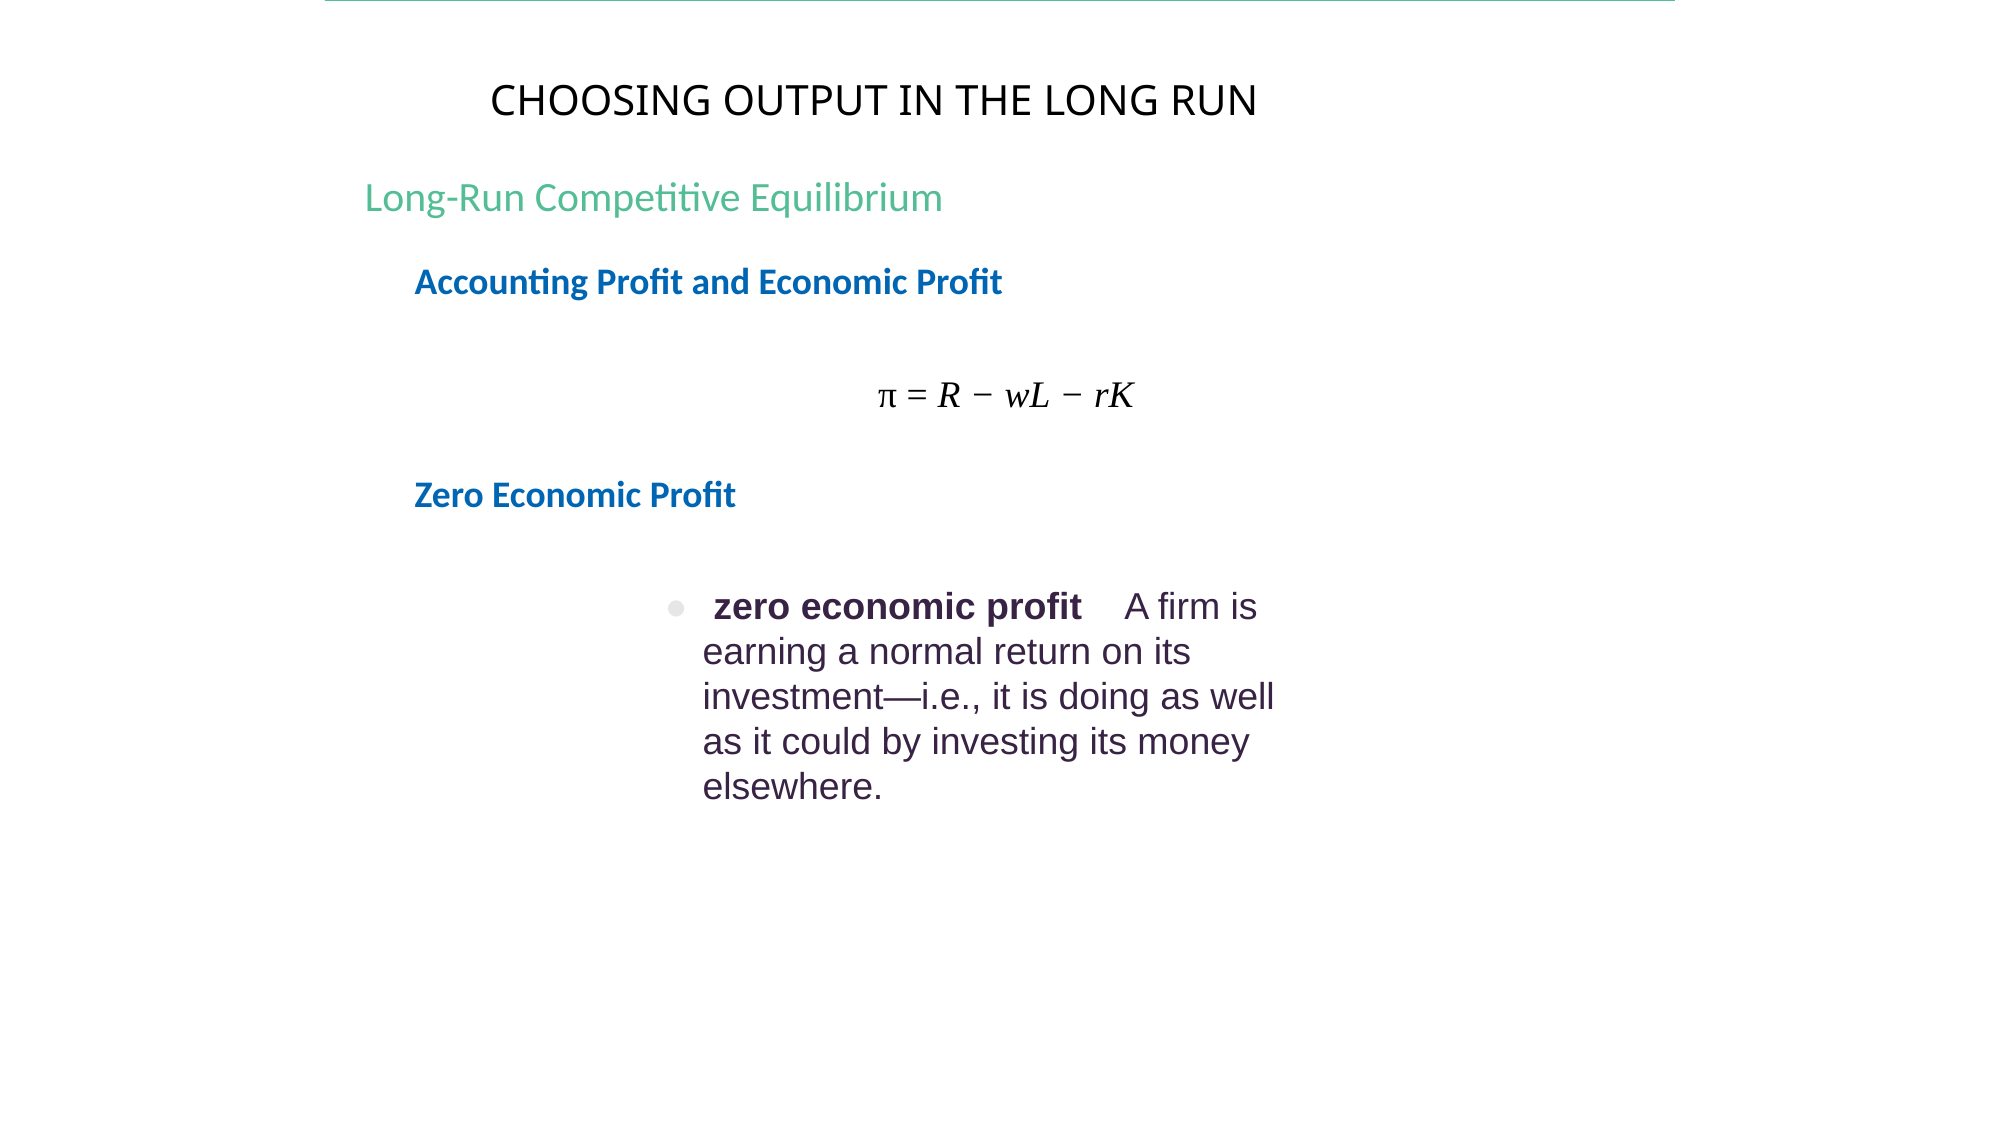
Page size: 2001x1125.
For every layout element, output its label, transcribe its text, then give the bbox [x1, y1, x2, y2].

title CHOOSING OUTPUT IN THE LONG RUN [474, 62, 1675, 143]
text_box Zero Economic Profit [399, 462, 1438, 525]
text_box Long-Run Competitive Equilibrium [349, 162, 1388, 225]
text_box π = R − wL − rK [863, 362, 1149, 423]
text_box Accounting Profit and Economic Profit [399, 249, 1438, 313]
text_box ● zero economic profit A firm is earning a normal return on its investment—i.e., it is doing as well as it could by investing its money elsewhere. [649, 574, 1338, 815]
